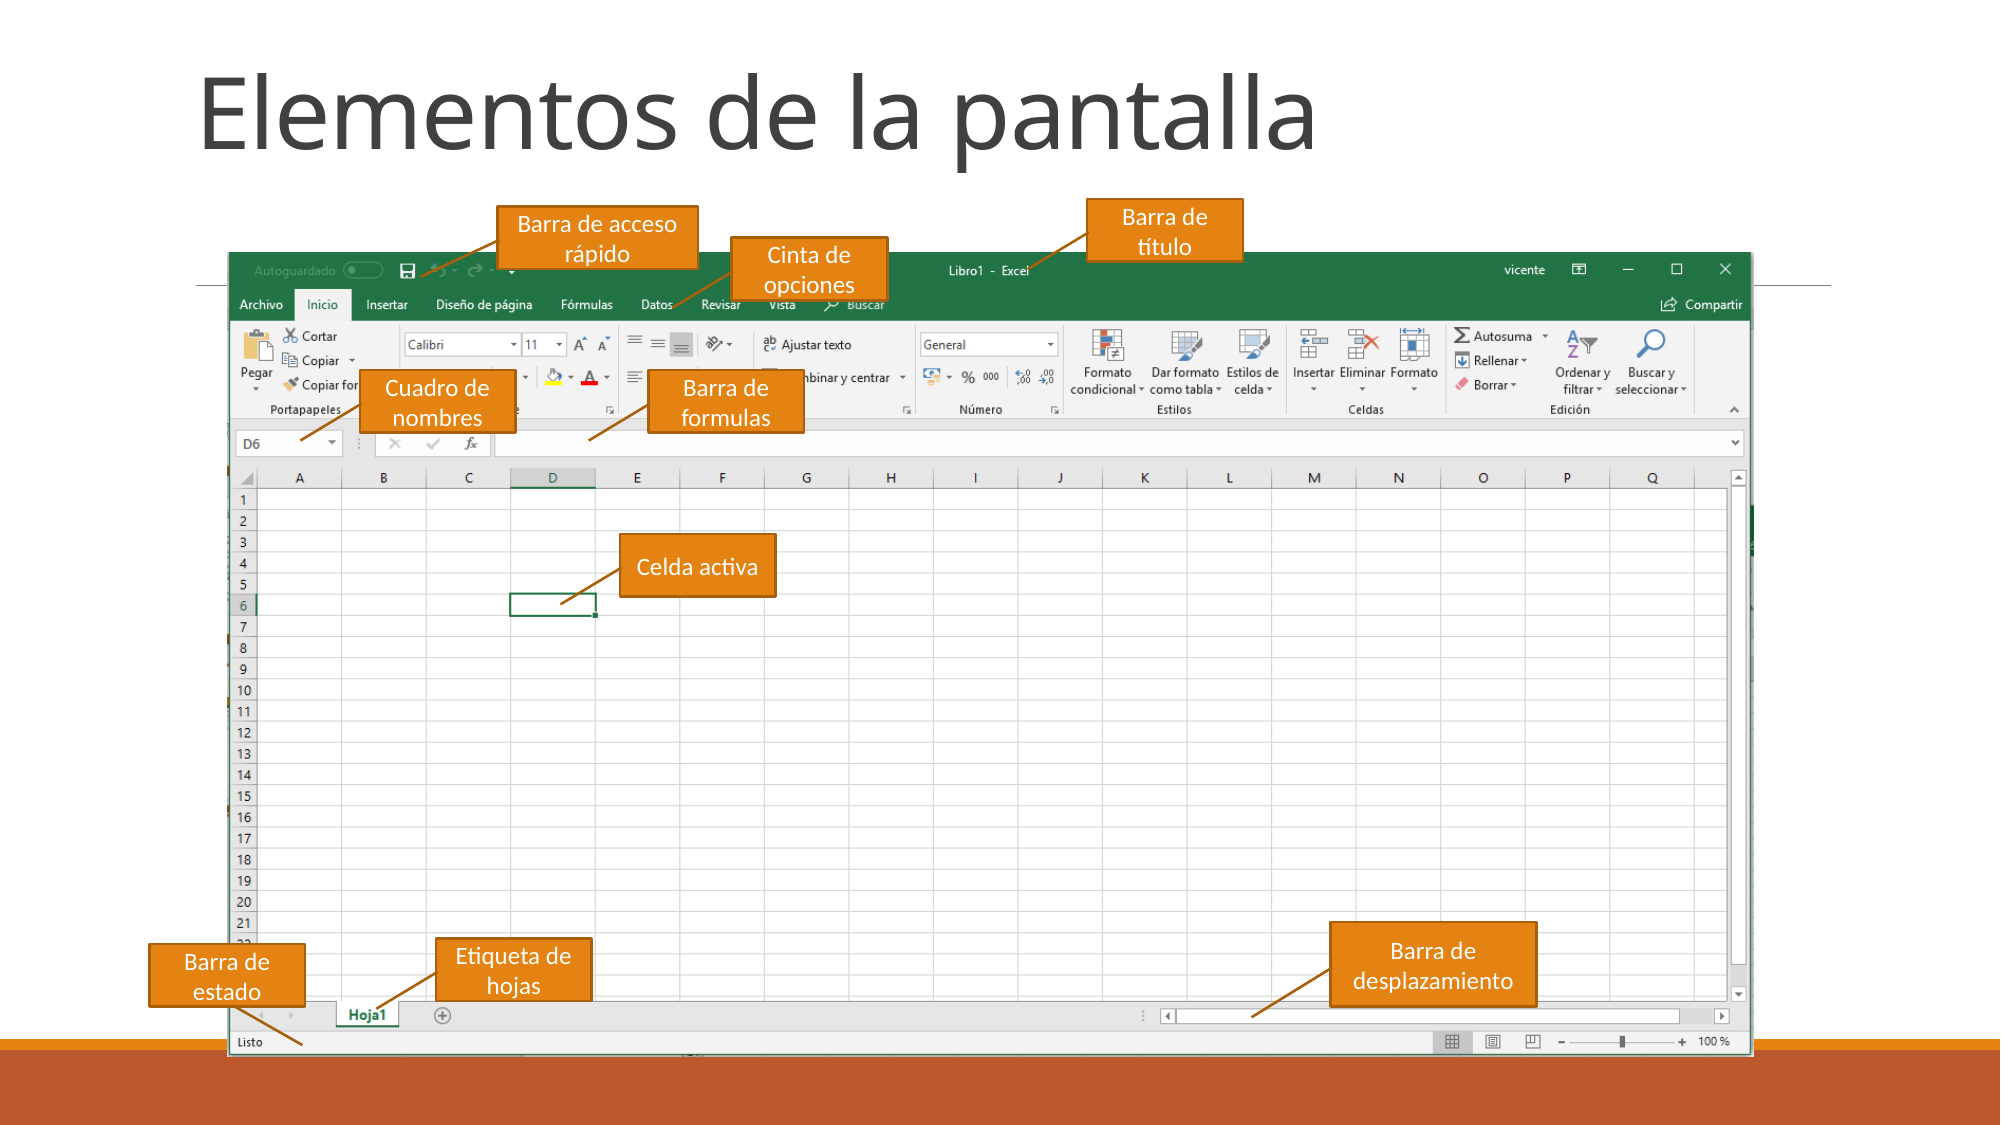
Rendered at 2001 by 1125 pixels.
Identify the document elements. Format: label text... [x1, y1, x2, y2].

picture [226, 251, 1755, 1058]
text_box Cinta de opciones [730, 236, 889, 250]
text_box Barra de título [1056, 198, 1244, 250]
text_box Barra de estado [148, 943, 224, 1008]
text_box Barra de acceso rápido [474, 205, 699, 250]
title Elementos de la pantalla [180, 47, 1830, 178]
